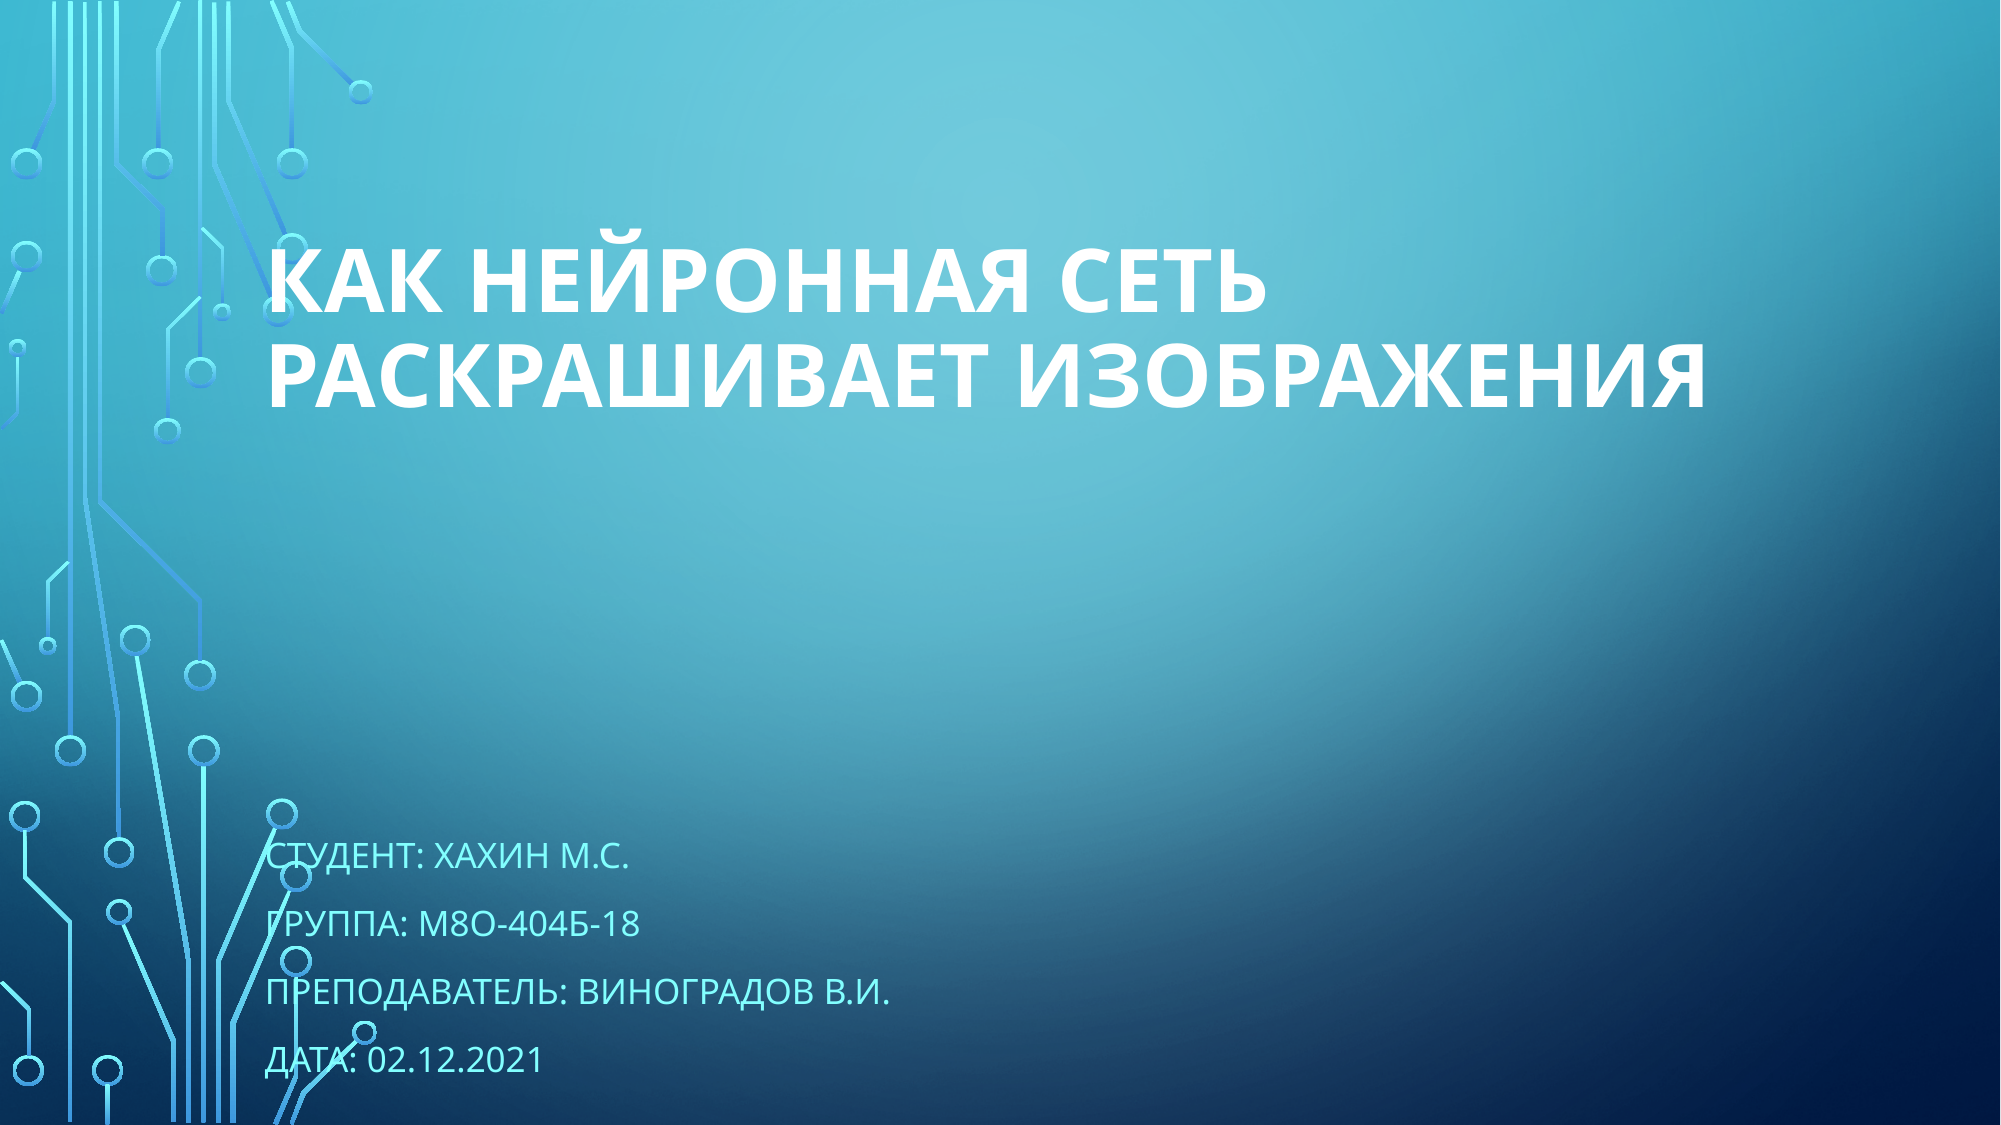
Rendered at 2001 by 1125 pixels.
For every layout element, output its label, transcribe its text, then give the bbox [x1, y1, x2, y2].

subtitle Студент: Хахин М.С. Группа: М8О-404Б-18 Преподаватель: Виноградов В.И. Дата: 02.12.2021 [249, 817, 1750, 1090]
title Как нейронная сеть раскрашивает изображения [249, 147, 1750, 540]
